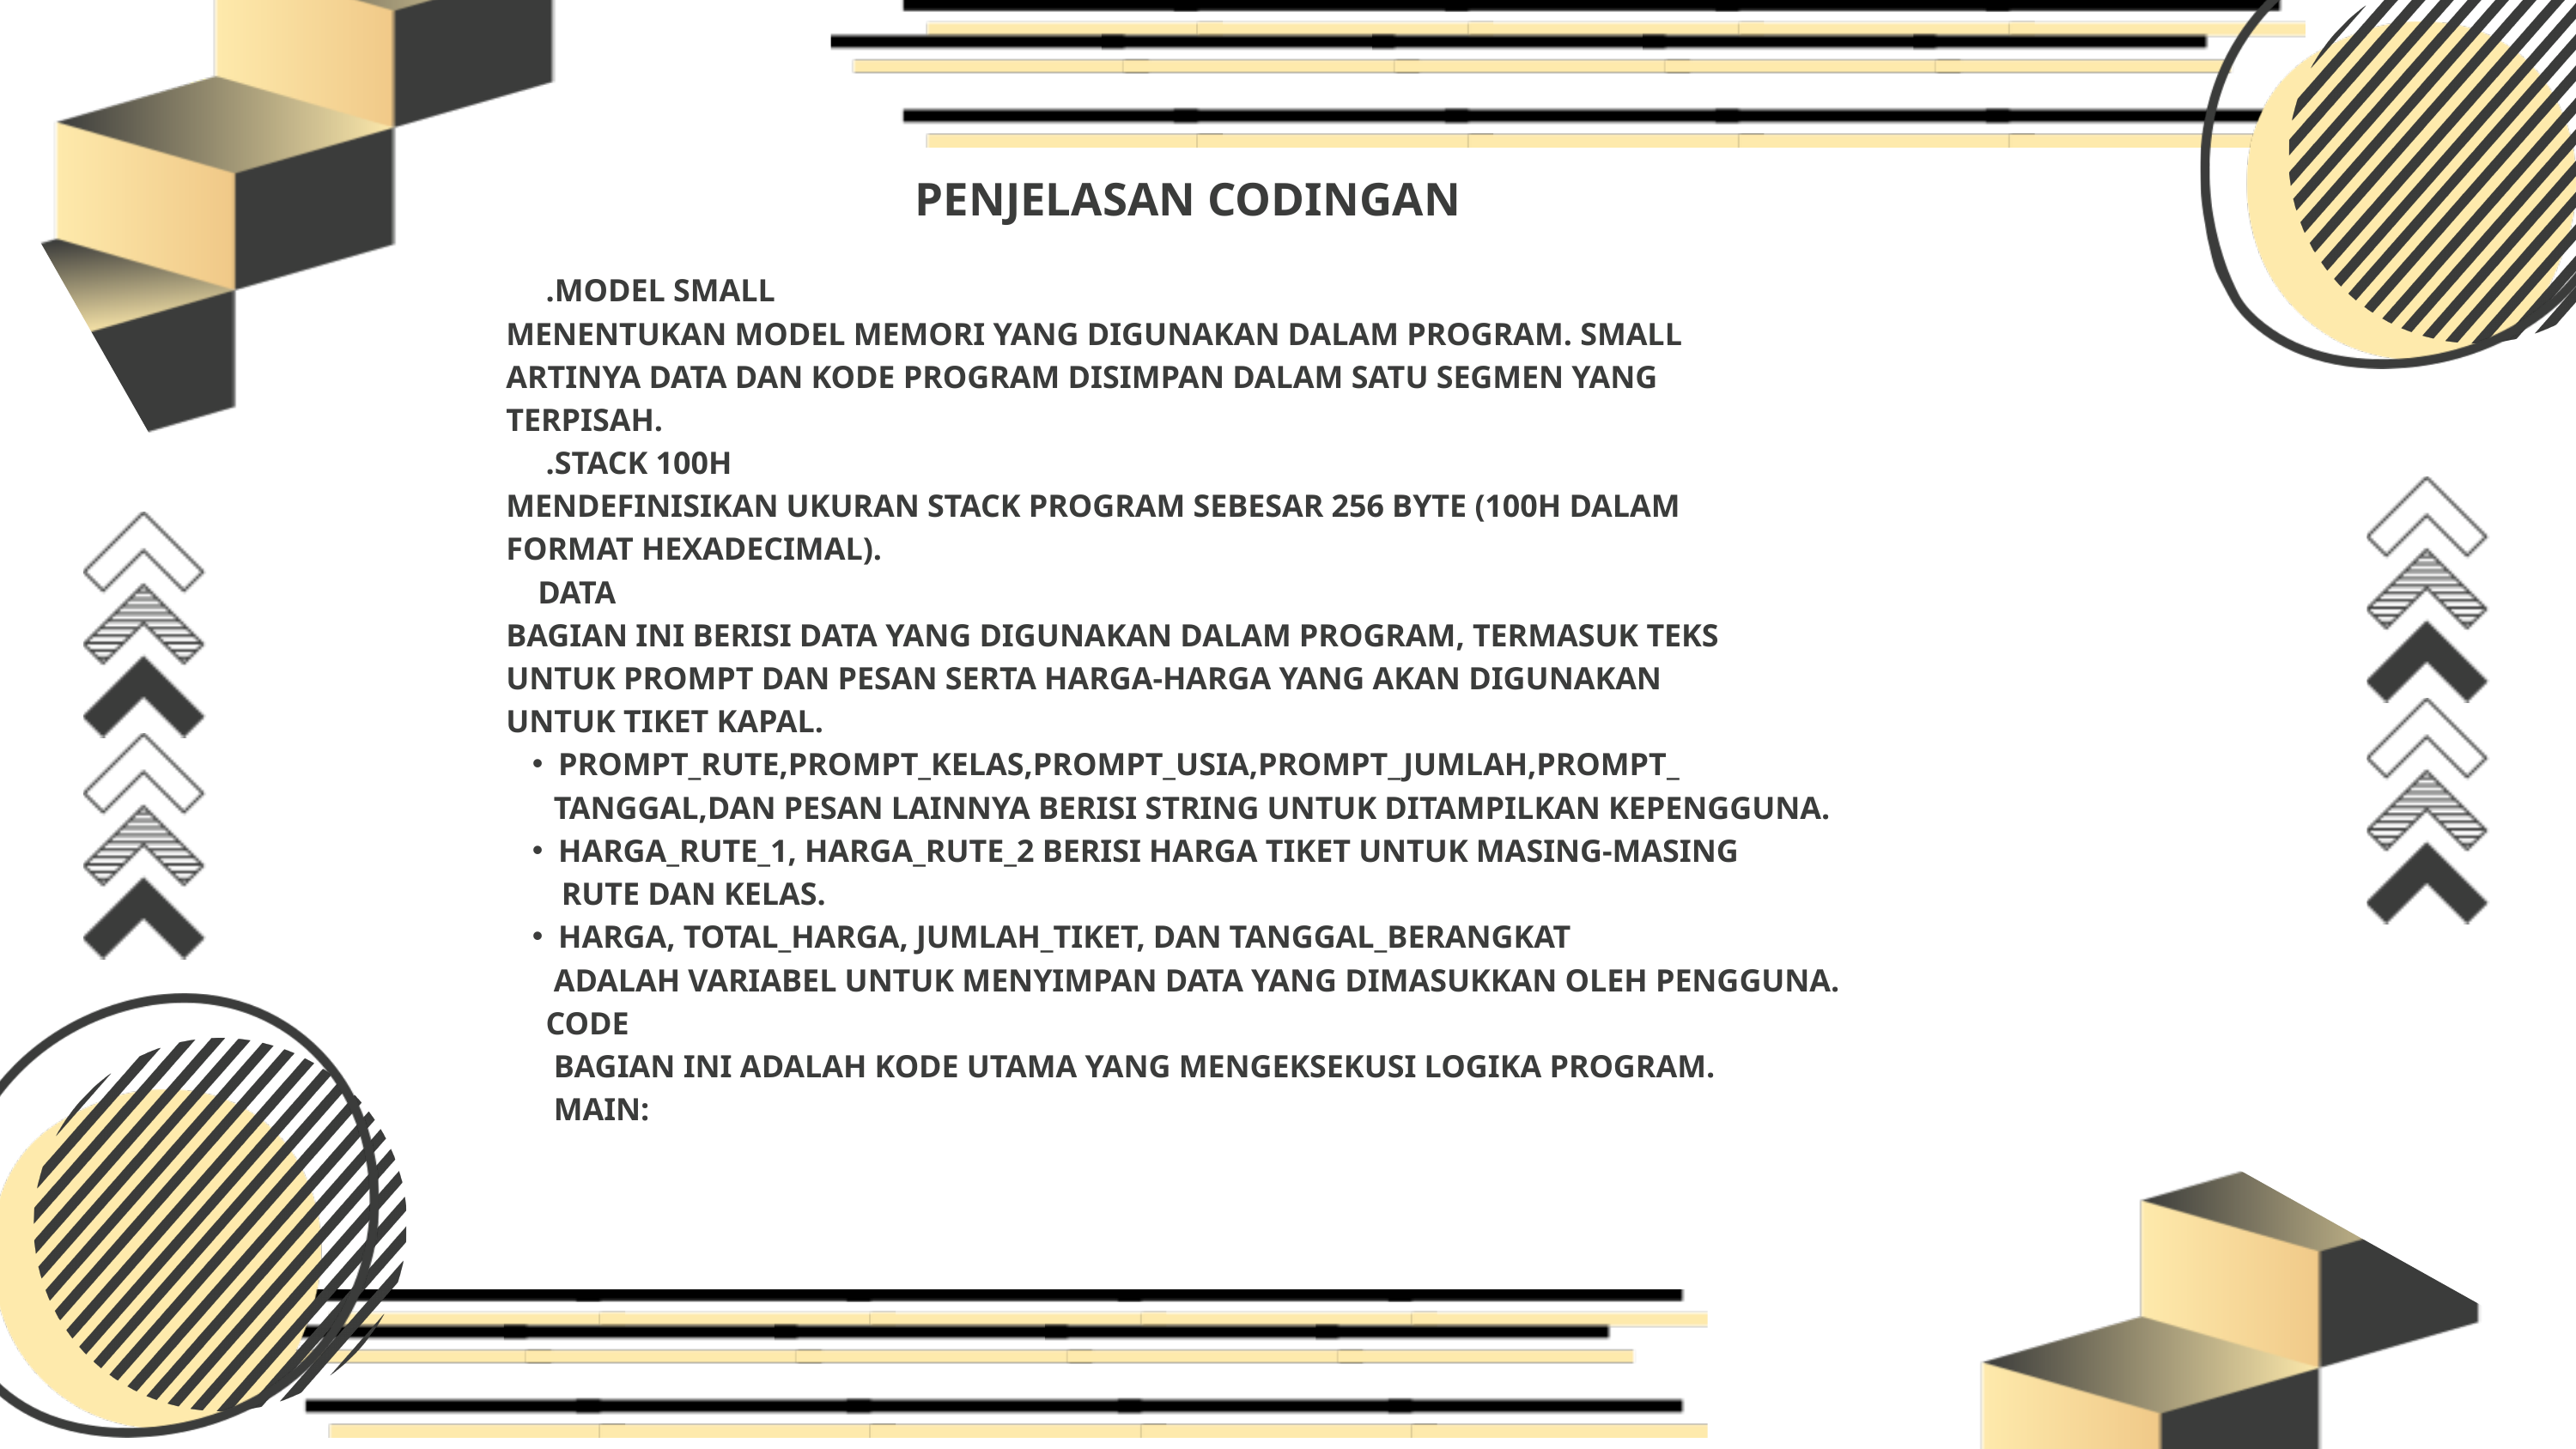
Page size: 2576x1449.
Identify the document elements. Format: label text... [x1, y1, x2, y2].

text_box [830, 0, 2306, 148]
text_box [0, 993, 380, 1438]
text_box [1669, 993, 2576, 1449]
text_box .MODEL SMALL MENENTUKAN MODEL MEMORI YANG DIGUNAKAN DALAM PROGRAM. SMALL ARTINYA DATA DAN KODE PROGRAM DISIMPAN DALAM SATU SEGMEN YANG TERPISAH. .STACK 100H MENDEFINISIKAN UKURAN STACK PROGRAM SEBESAR 256 BYTE (100H DALAM FORMAT HEXADECIMAL). DATA BAGIAN INI BERISI DATA YANG DIGUNAKAN DALAM PROGRAM, TERMASUK TEKS UNTUK PROMPT DAN PESAN SERTA HARGA-HARGA YANG AKAN DIGUNAKAN UNTUK TIKET KAPAL. PROMPT_RUTE,PROMPT_KELAS,PROMPT_USIA,PROMPT_JUMLAH,PROMPT_ TANGGAL,DAN PESAN LAINNYA BERISI STRING UNTUK DITAMPILKAN KEPENGGUNA. HARGA_RUTE_1, HARGA_RUTE_2 BERISI HARGA TIKET UNTUK MASING-MASING RUTE DAN KELAS. HARGA, TOTAL_HARGA, JUMLAH_TIKET, DAN TANGGAL_BERANGKAT ADALAH VARIABEL UNTUK MENYIMPAN DATA YANG DIMASUKKAN OLEH PENGGUNA. CODE BAGIAN INI ADALAH KODE UTAMA YANG MENGEKSEKUSI LOGIKA PROGRAM. MAIN: [506, 264, 1901, 1170]
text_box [82, 512, 207, 960]
text_box [2200, 0, 2576, 369]
text_box [0, 0, 829, 453]
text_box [2366, 476, 2490, 925]
text_box [380, 1038, 407, 1288]
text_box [233, 1289, 1709, 1438]
text_box PENJELASAN CODINGAN [872, 161, 1504, 225]
